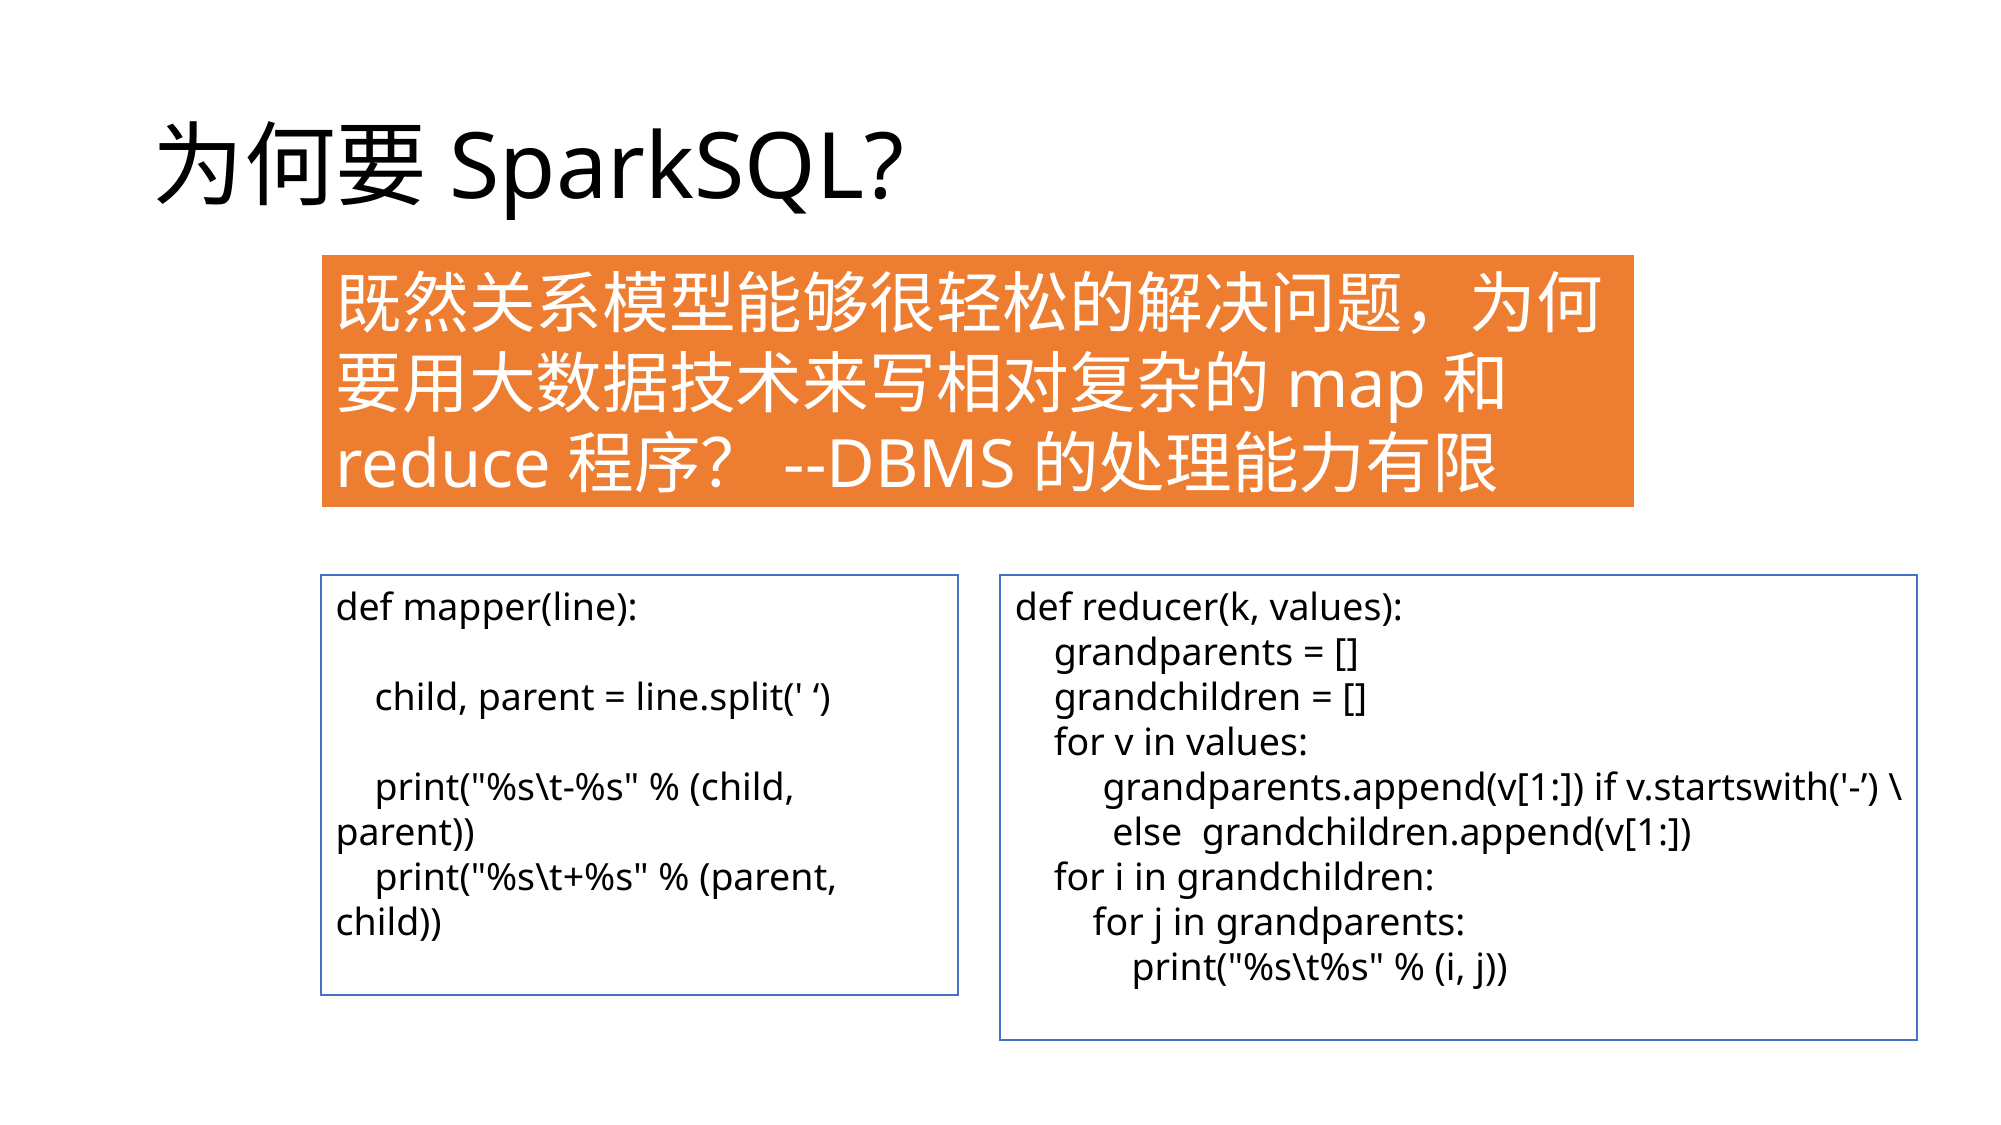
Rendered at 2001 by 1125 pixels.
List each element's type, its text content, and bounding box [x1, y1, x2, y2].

text_box def mapper(line): child, parent = line.split(' ‘) print("%s\t-%s" % (child, parent)) print("%s\t+%s" % (parent, child)) [320, 574, 959, 996]
title 为何要SparkSQL? [137, 59, 1863, 278]
text_box 既然关系模型能够很轻松的解决问题，为何要用大数据技术来写相对复杂的map和reduce程序？--DBMS的处理能力有限 [319, 252, 1637, 510]
text_box def reducer(k, values): grandparents = [] grandchildren = [] for v in values: grandparents.append(v[1:]) if v.startswith('-’) \ else grandchildren.append(v[1:]) for i in grandchildren: for j in grandparents: print("%s\t%s" % (i, j)) [999, 574, 1918, 1041]
